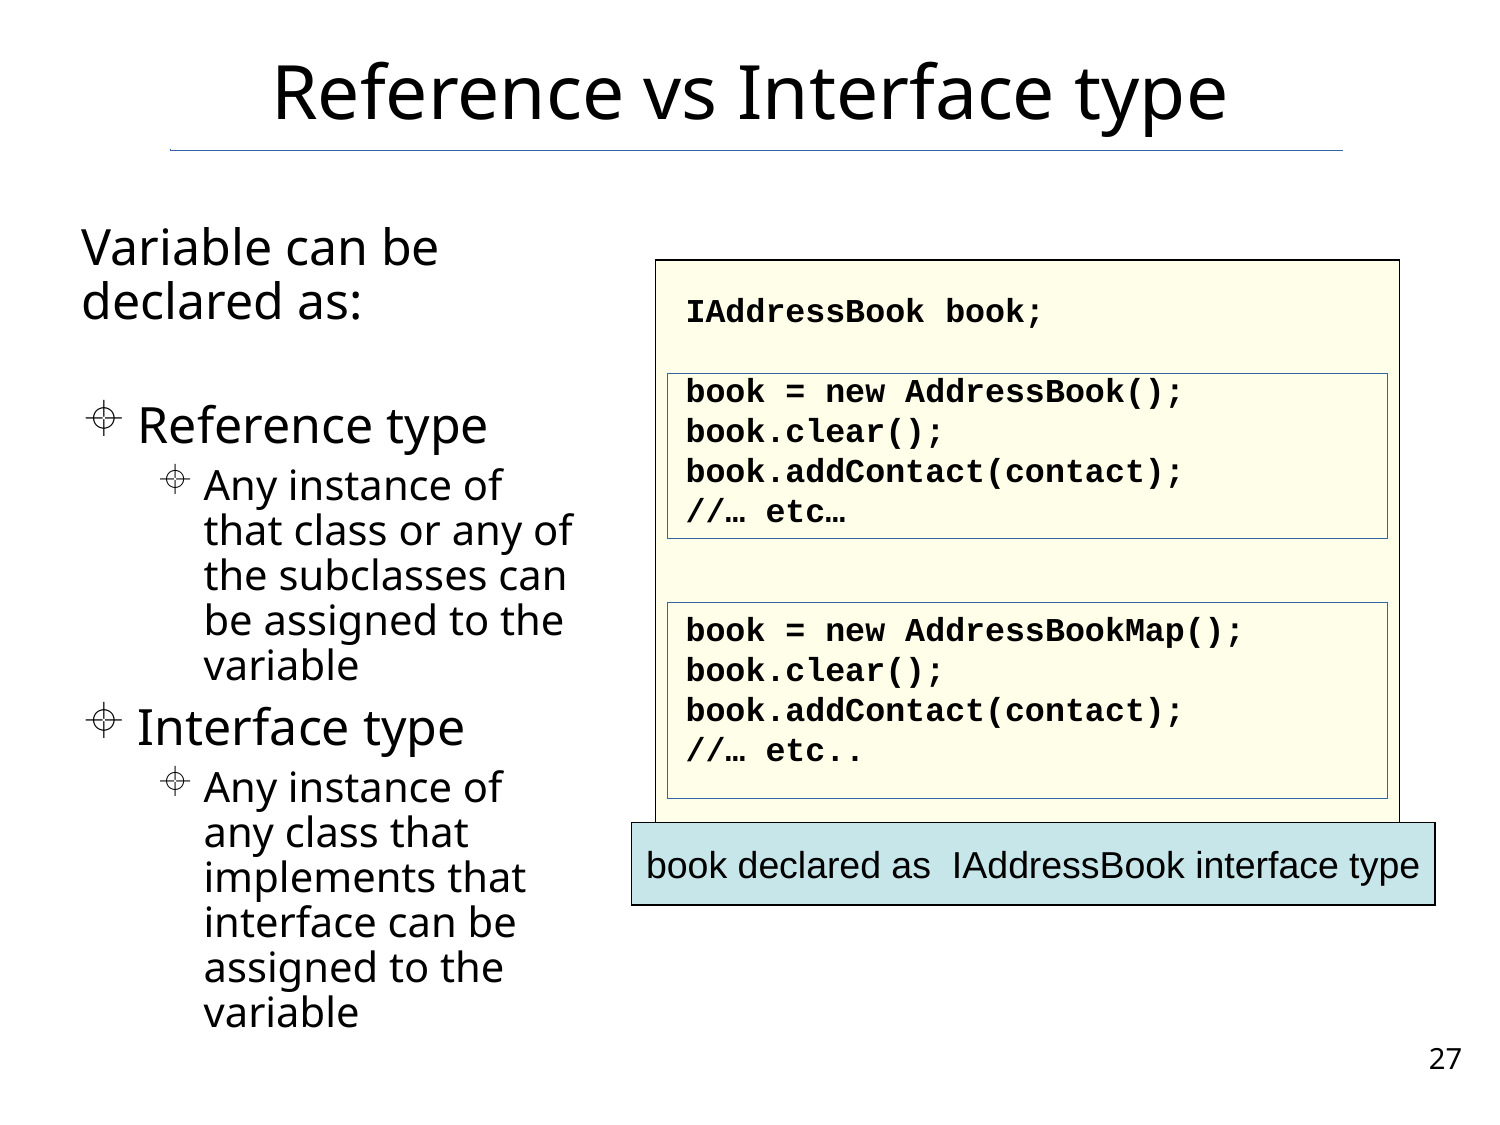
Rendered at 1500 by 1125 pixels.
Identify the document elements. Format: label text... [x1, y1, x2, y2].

title Reference vs Interface type [74, 0, 1426, 179]
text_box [655, 249, 1424, 815]
list Variable can be declared as: Reference type Any instance of that class or any of the subclasses can be assigned to the variable Interface type Any instance of any class that implements that interface can be assigned to the variable [74, 221, 586, 1125]
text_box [631, 822, 1436, 906]
text_box 27 [1075, 1040, 1469, 1076]
